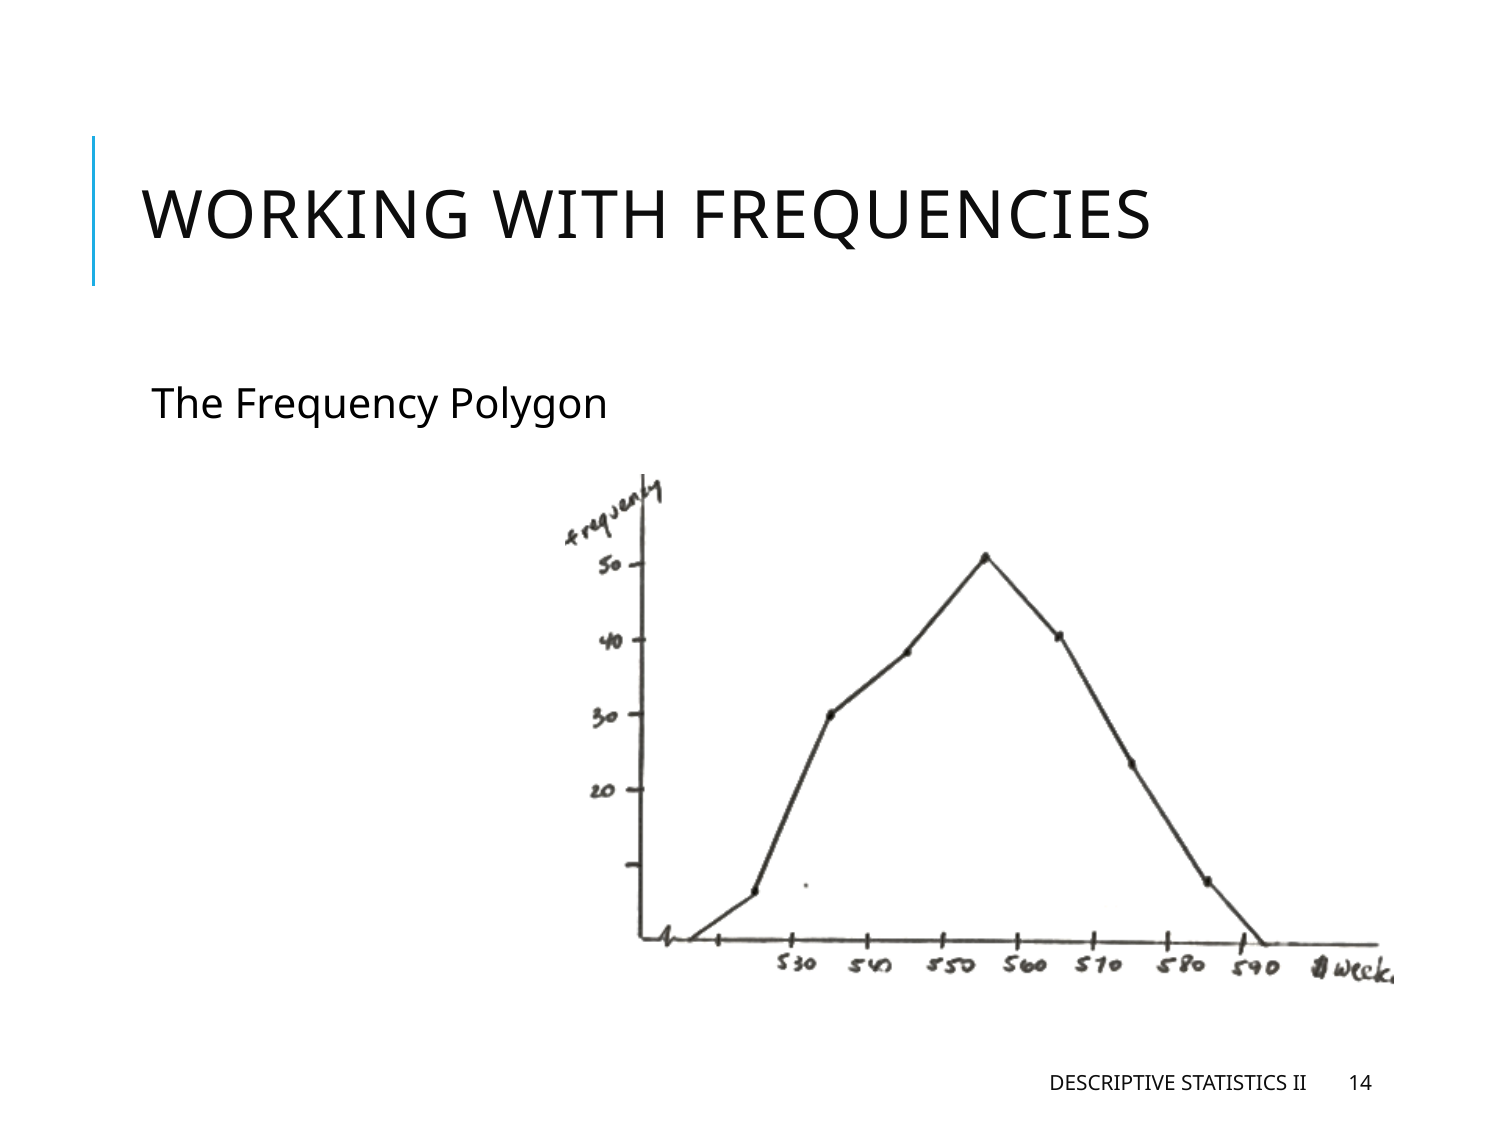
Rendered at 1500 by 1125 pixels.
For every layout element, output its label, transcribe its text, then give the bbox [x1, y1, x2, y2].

picture [564, 474, 1394, 992]
list The Frequency Polygon [126, 375, 1322, 1035]
footer Descriptive Statistics II [595, 1061, 1322, 1107]
title Working with Frequencies [126, 96, 1322, 342]
slide_number 14 [1333, 1061, 1454, 1107]
